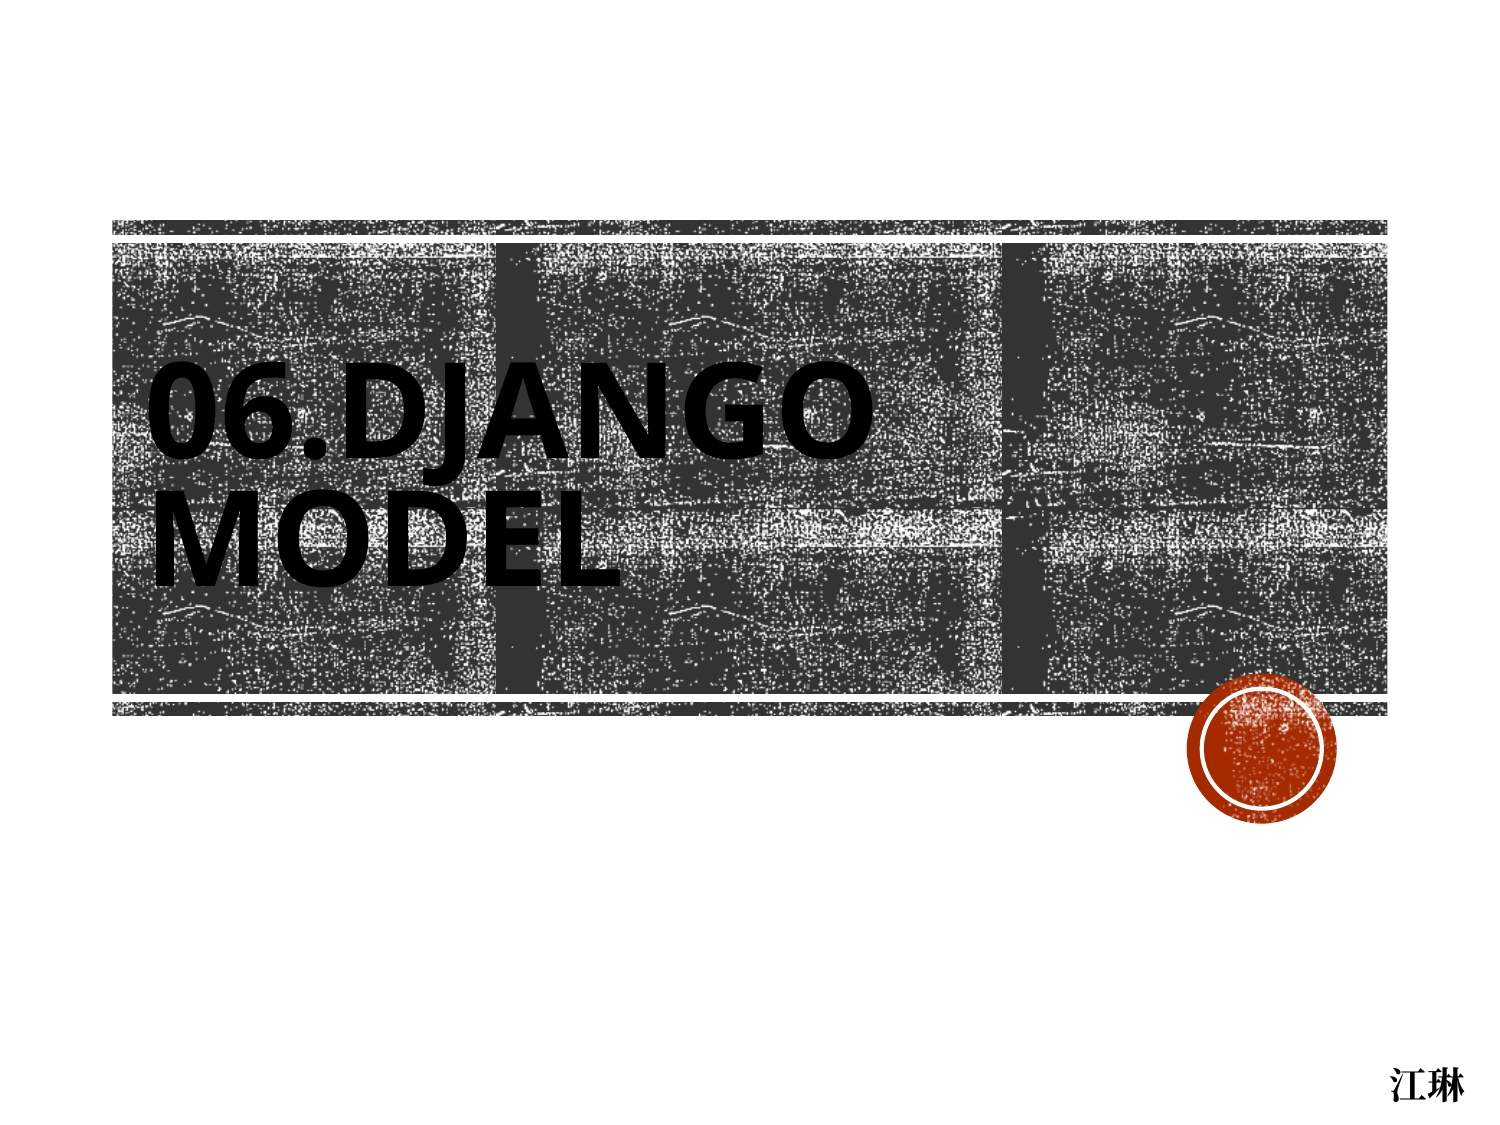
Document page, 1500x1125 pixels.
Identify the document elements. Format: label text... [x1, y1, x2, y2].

text_box 江琳 [1374, 1059, 1497, 1125]
title 06.DJANGO MODEL [129, 234, 1375, 733]
